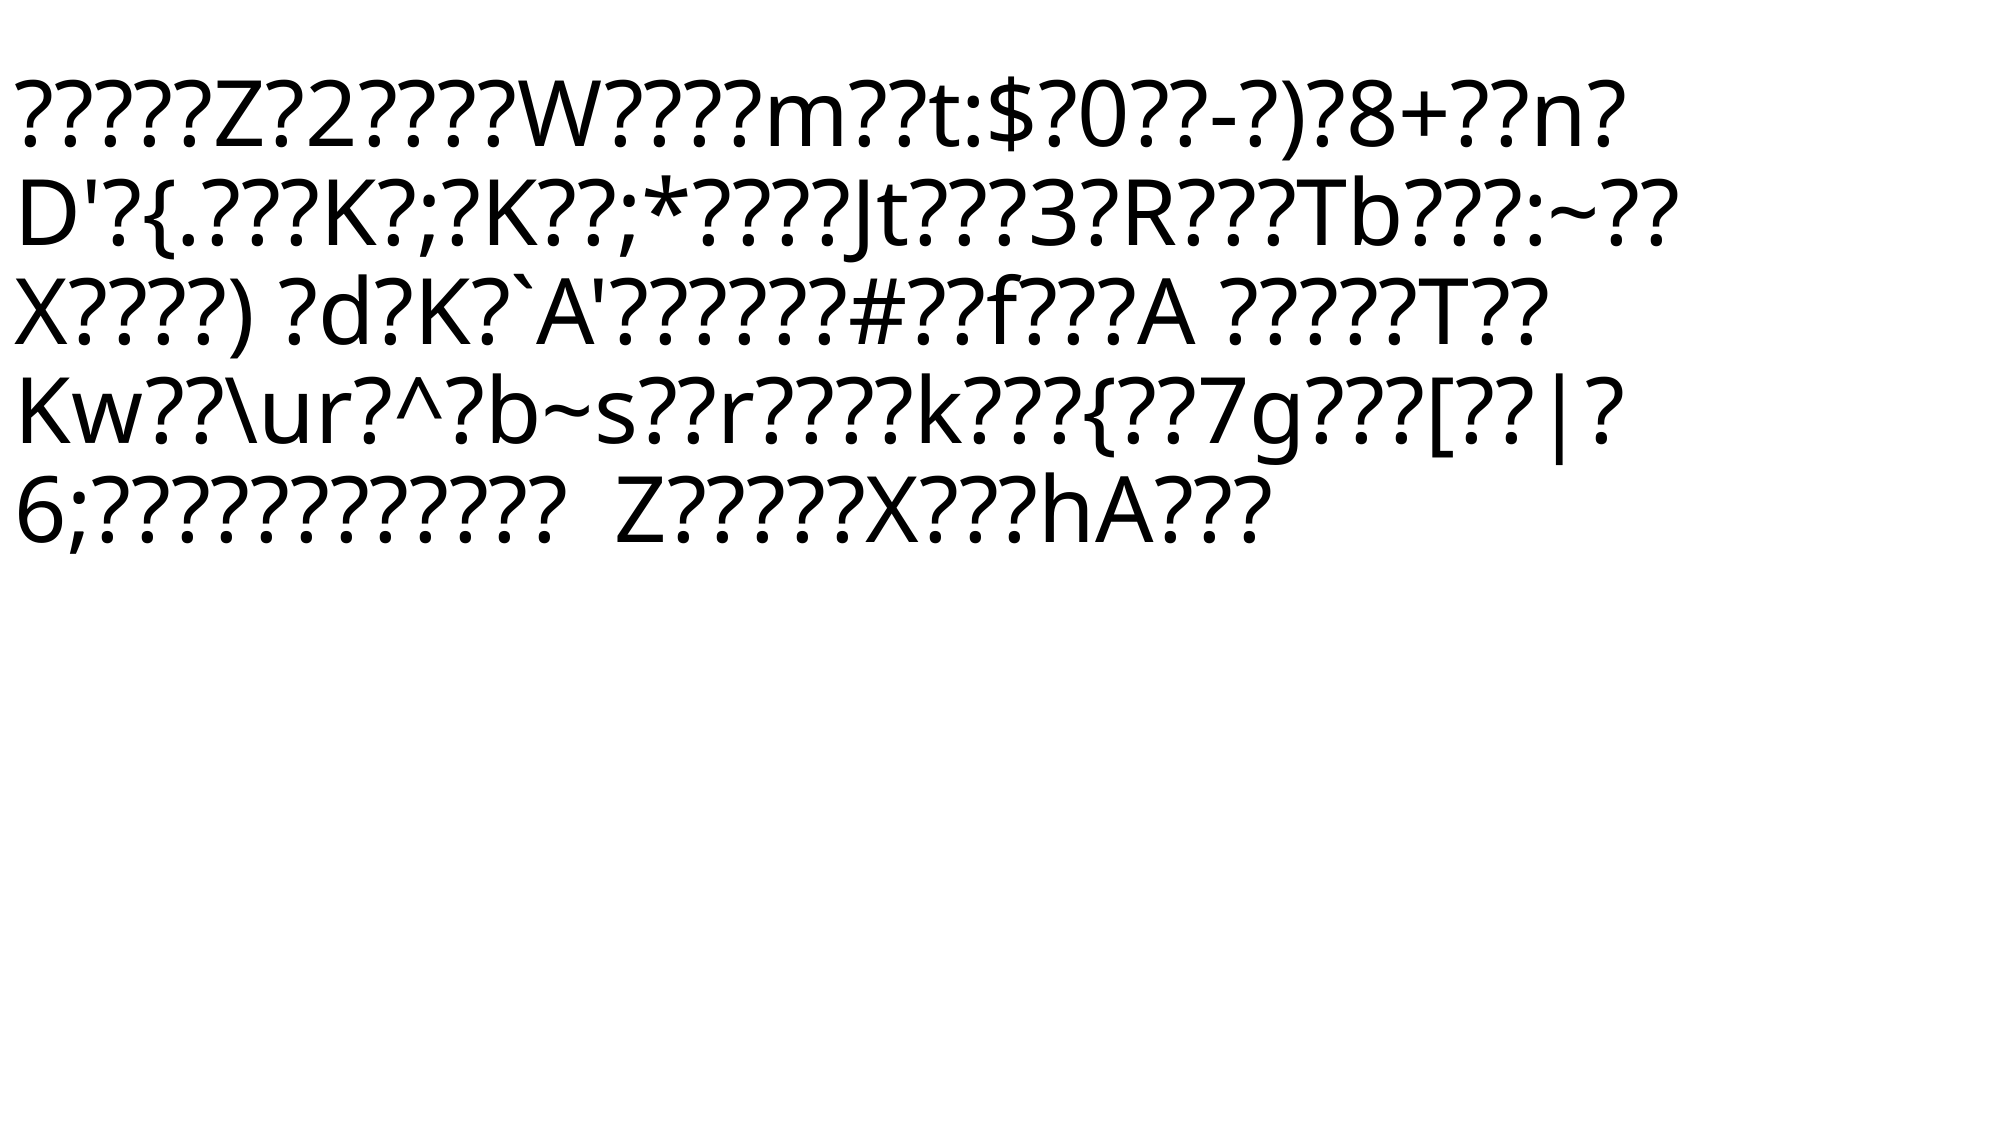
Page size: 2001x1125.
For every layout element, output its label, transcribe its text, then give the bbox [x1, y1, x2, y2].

title ?????Z?2????W????m??t:$?0??-?)?8+??n?D'?{.???K?;?K??;*????Jt???3?R???Tb???:~??X????) ?d?K?`A'??????#??f???A ?????T??Kw??\ur?^?b~s??r????k???{??7g???[??|?6;???????????? Z?????X???hA??? [0, 59, 1725, 278]
